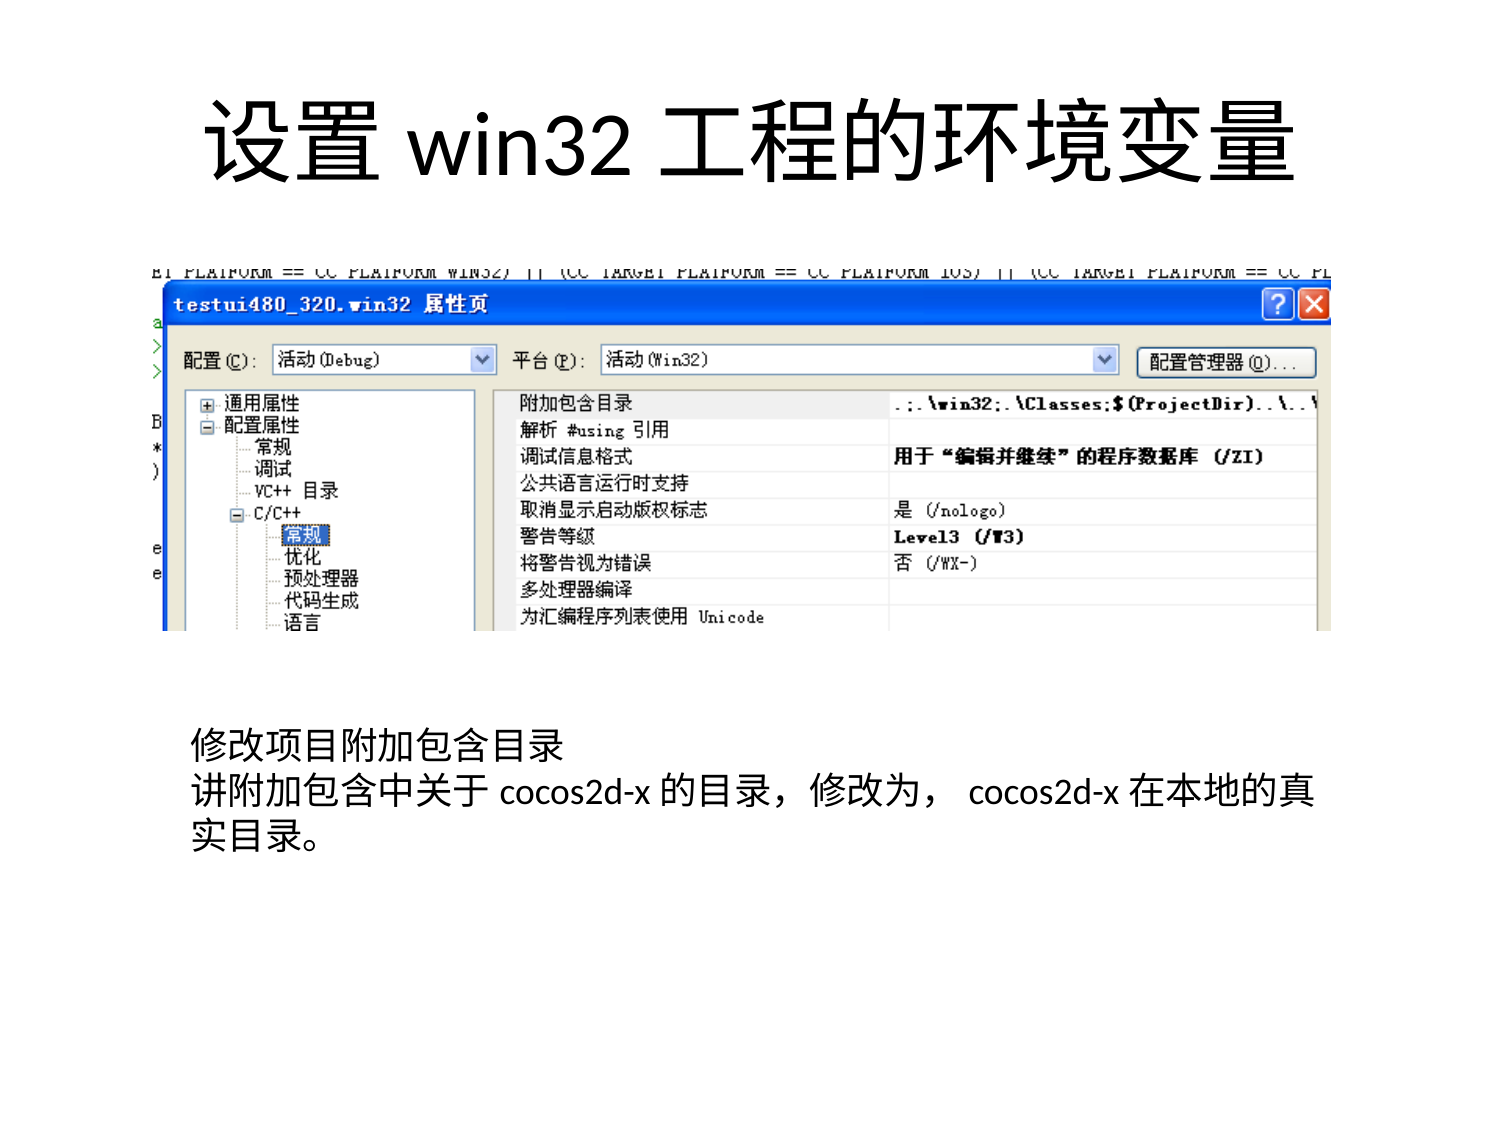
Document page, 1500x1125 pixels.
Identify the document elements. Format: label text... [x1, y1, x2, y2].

title 设置win32工程的环境变量 [75, 45, 1425, 233]
text_box 修改项目附加包含目录 讲附加包含中关于cocos2d-x的目录，修改为，cocos2d-x在本地的真实目录。 [175, 714, 1336, 865]
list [152, 269, 1331, 631]
